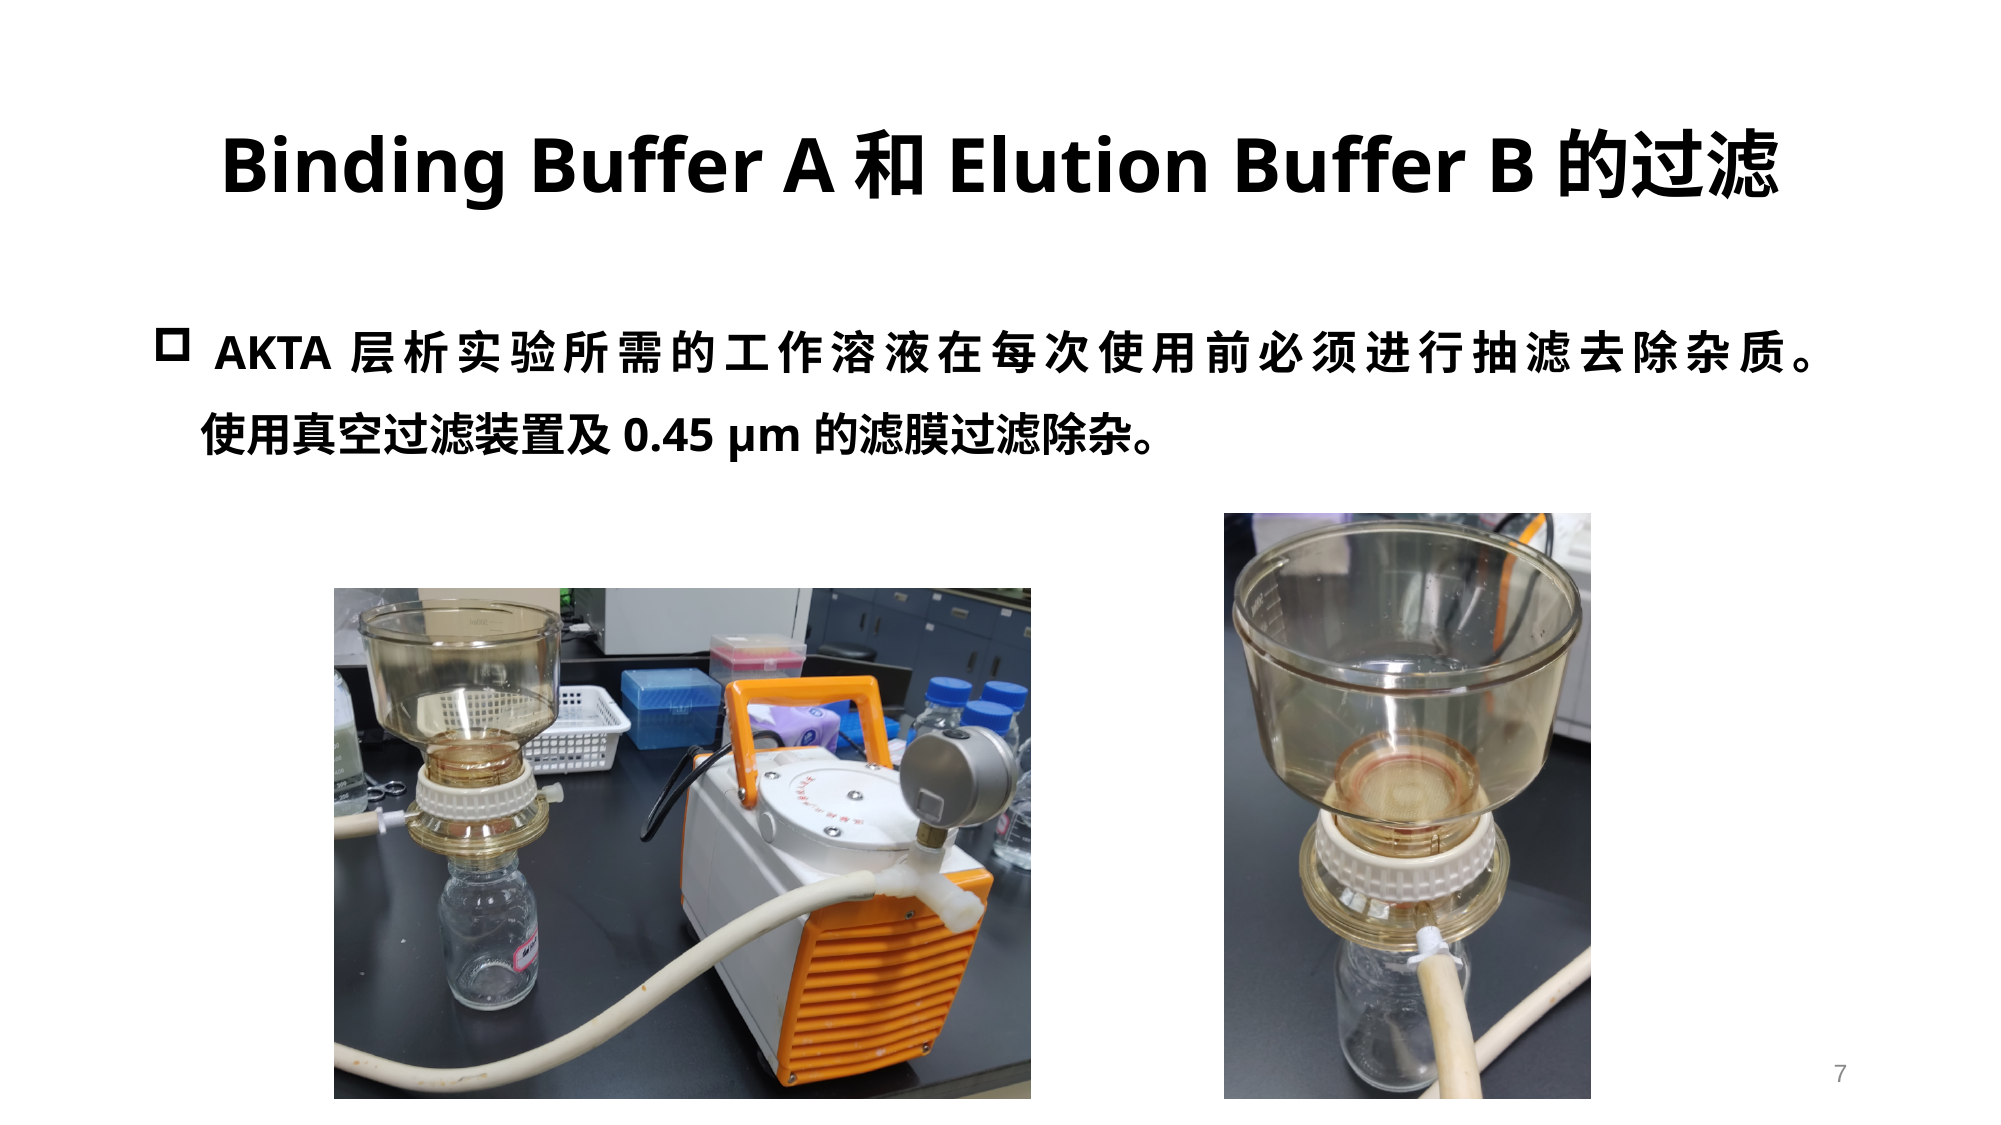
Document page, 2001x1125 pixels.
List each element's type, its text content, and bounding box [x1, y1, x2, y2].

title Binding Buffer A和Elution Buffer B的过滤 [137, 59, 1863, 278]
picture [1224, 513, 1591, 1099]
slide_number 7 [1412, 1042, 1863, 1103]
list AKTA层析实验所需的工作溶液在每次使用前必须进行抽滤去除杂质。 使用真空过滤装置及0.45 μm的滤膜过滤除杂。 [137, 288, 1863, 537]
picture [334, 588, 1031, 1099]
